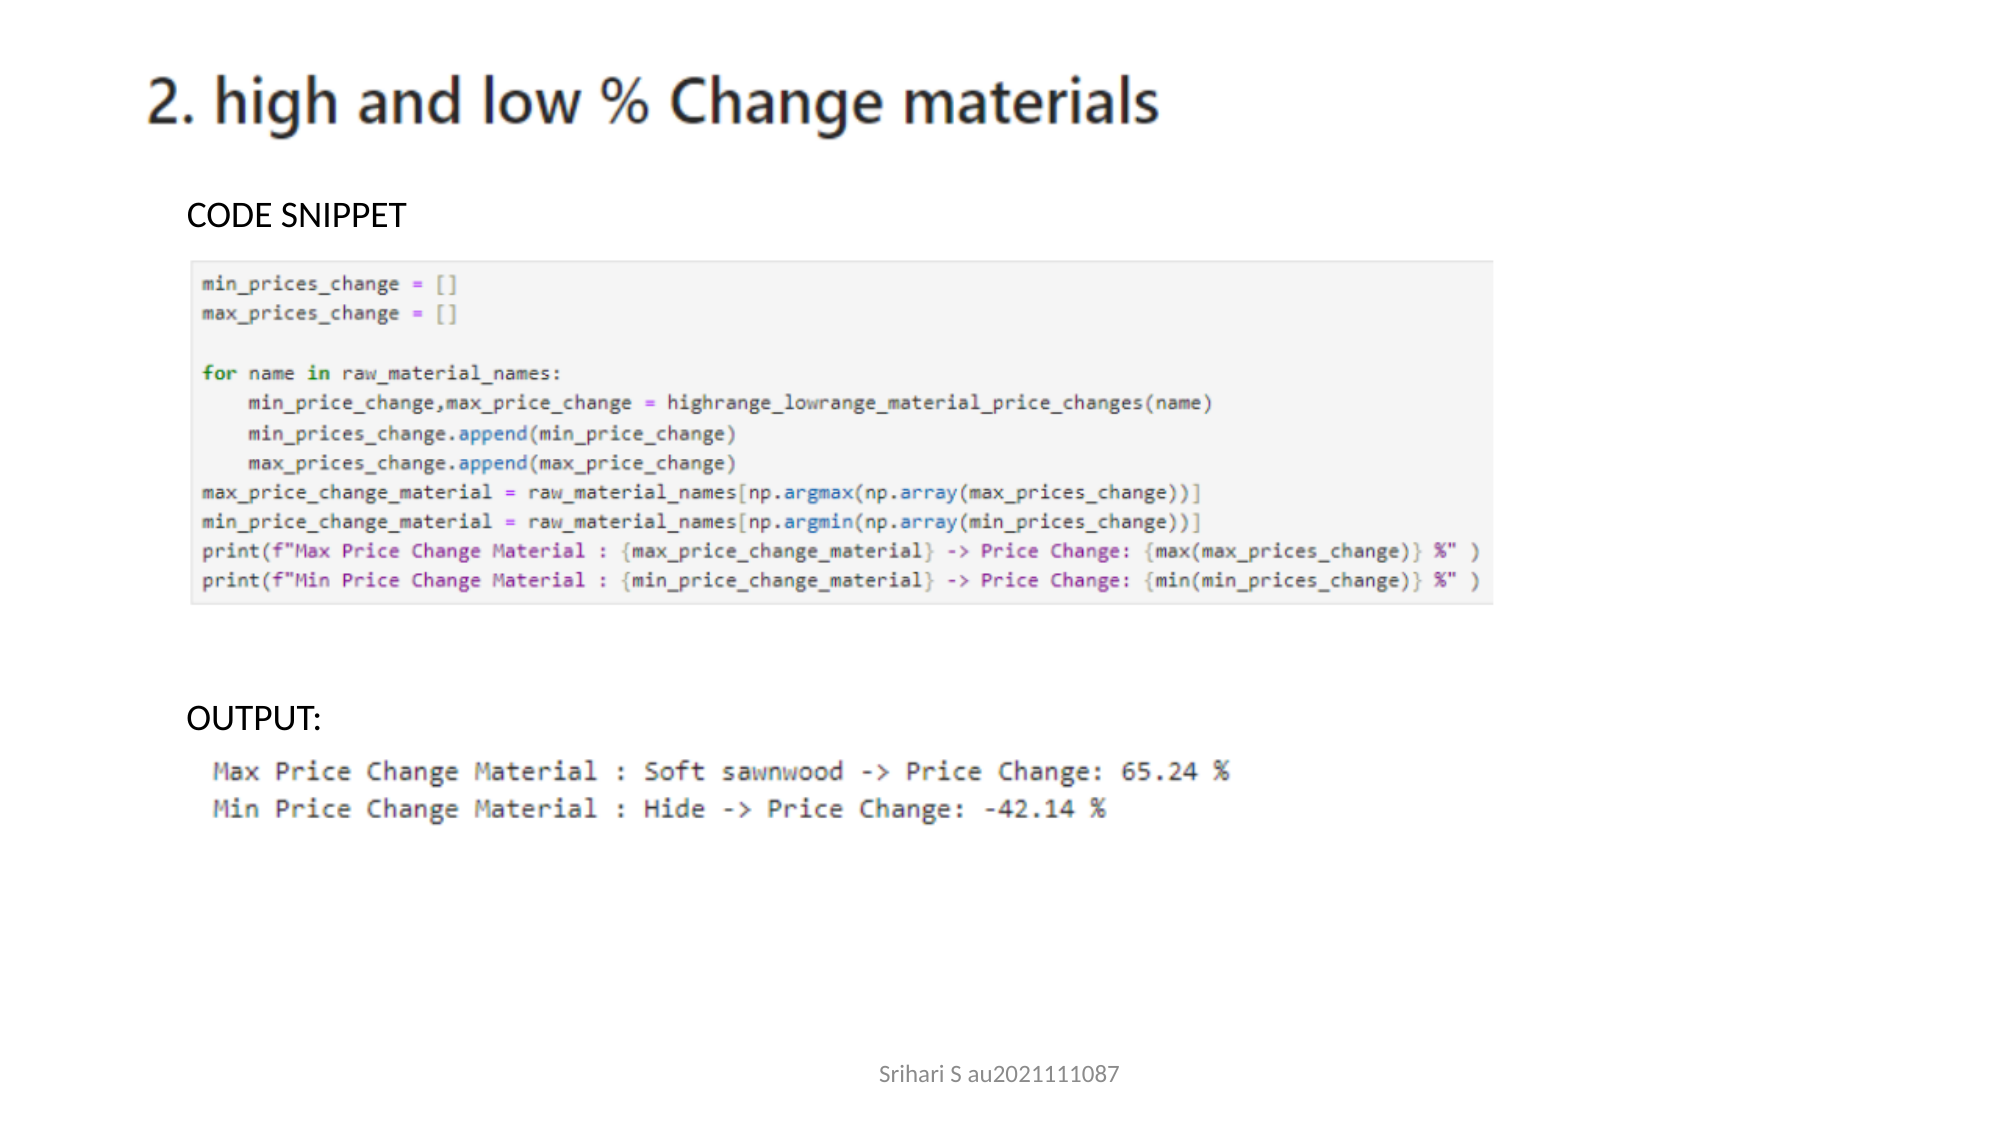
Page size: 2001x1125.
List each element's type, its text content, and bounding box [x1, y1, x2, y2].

picture [175, 747, 1243, 837]
text_box CODE SNIPPET [172, 182, 479, 243]
picture [175, 242, 1506, 627]
picture [119, 53, 1187, 153]
footer Srihari S au2021111087 [662, 1042, 1338, 1103]
text_box OUTPUT: [171, 686, 395, 746]
